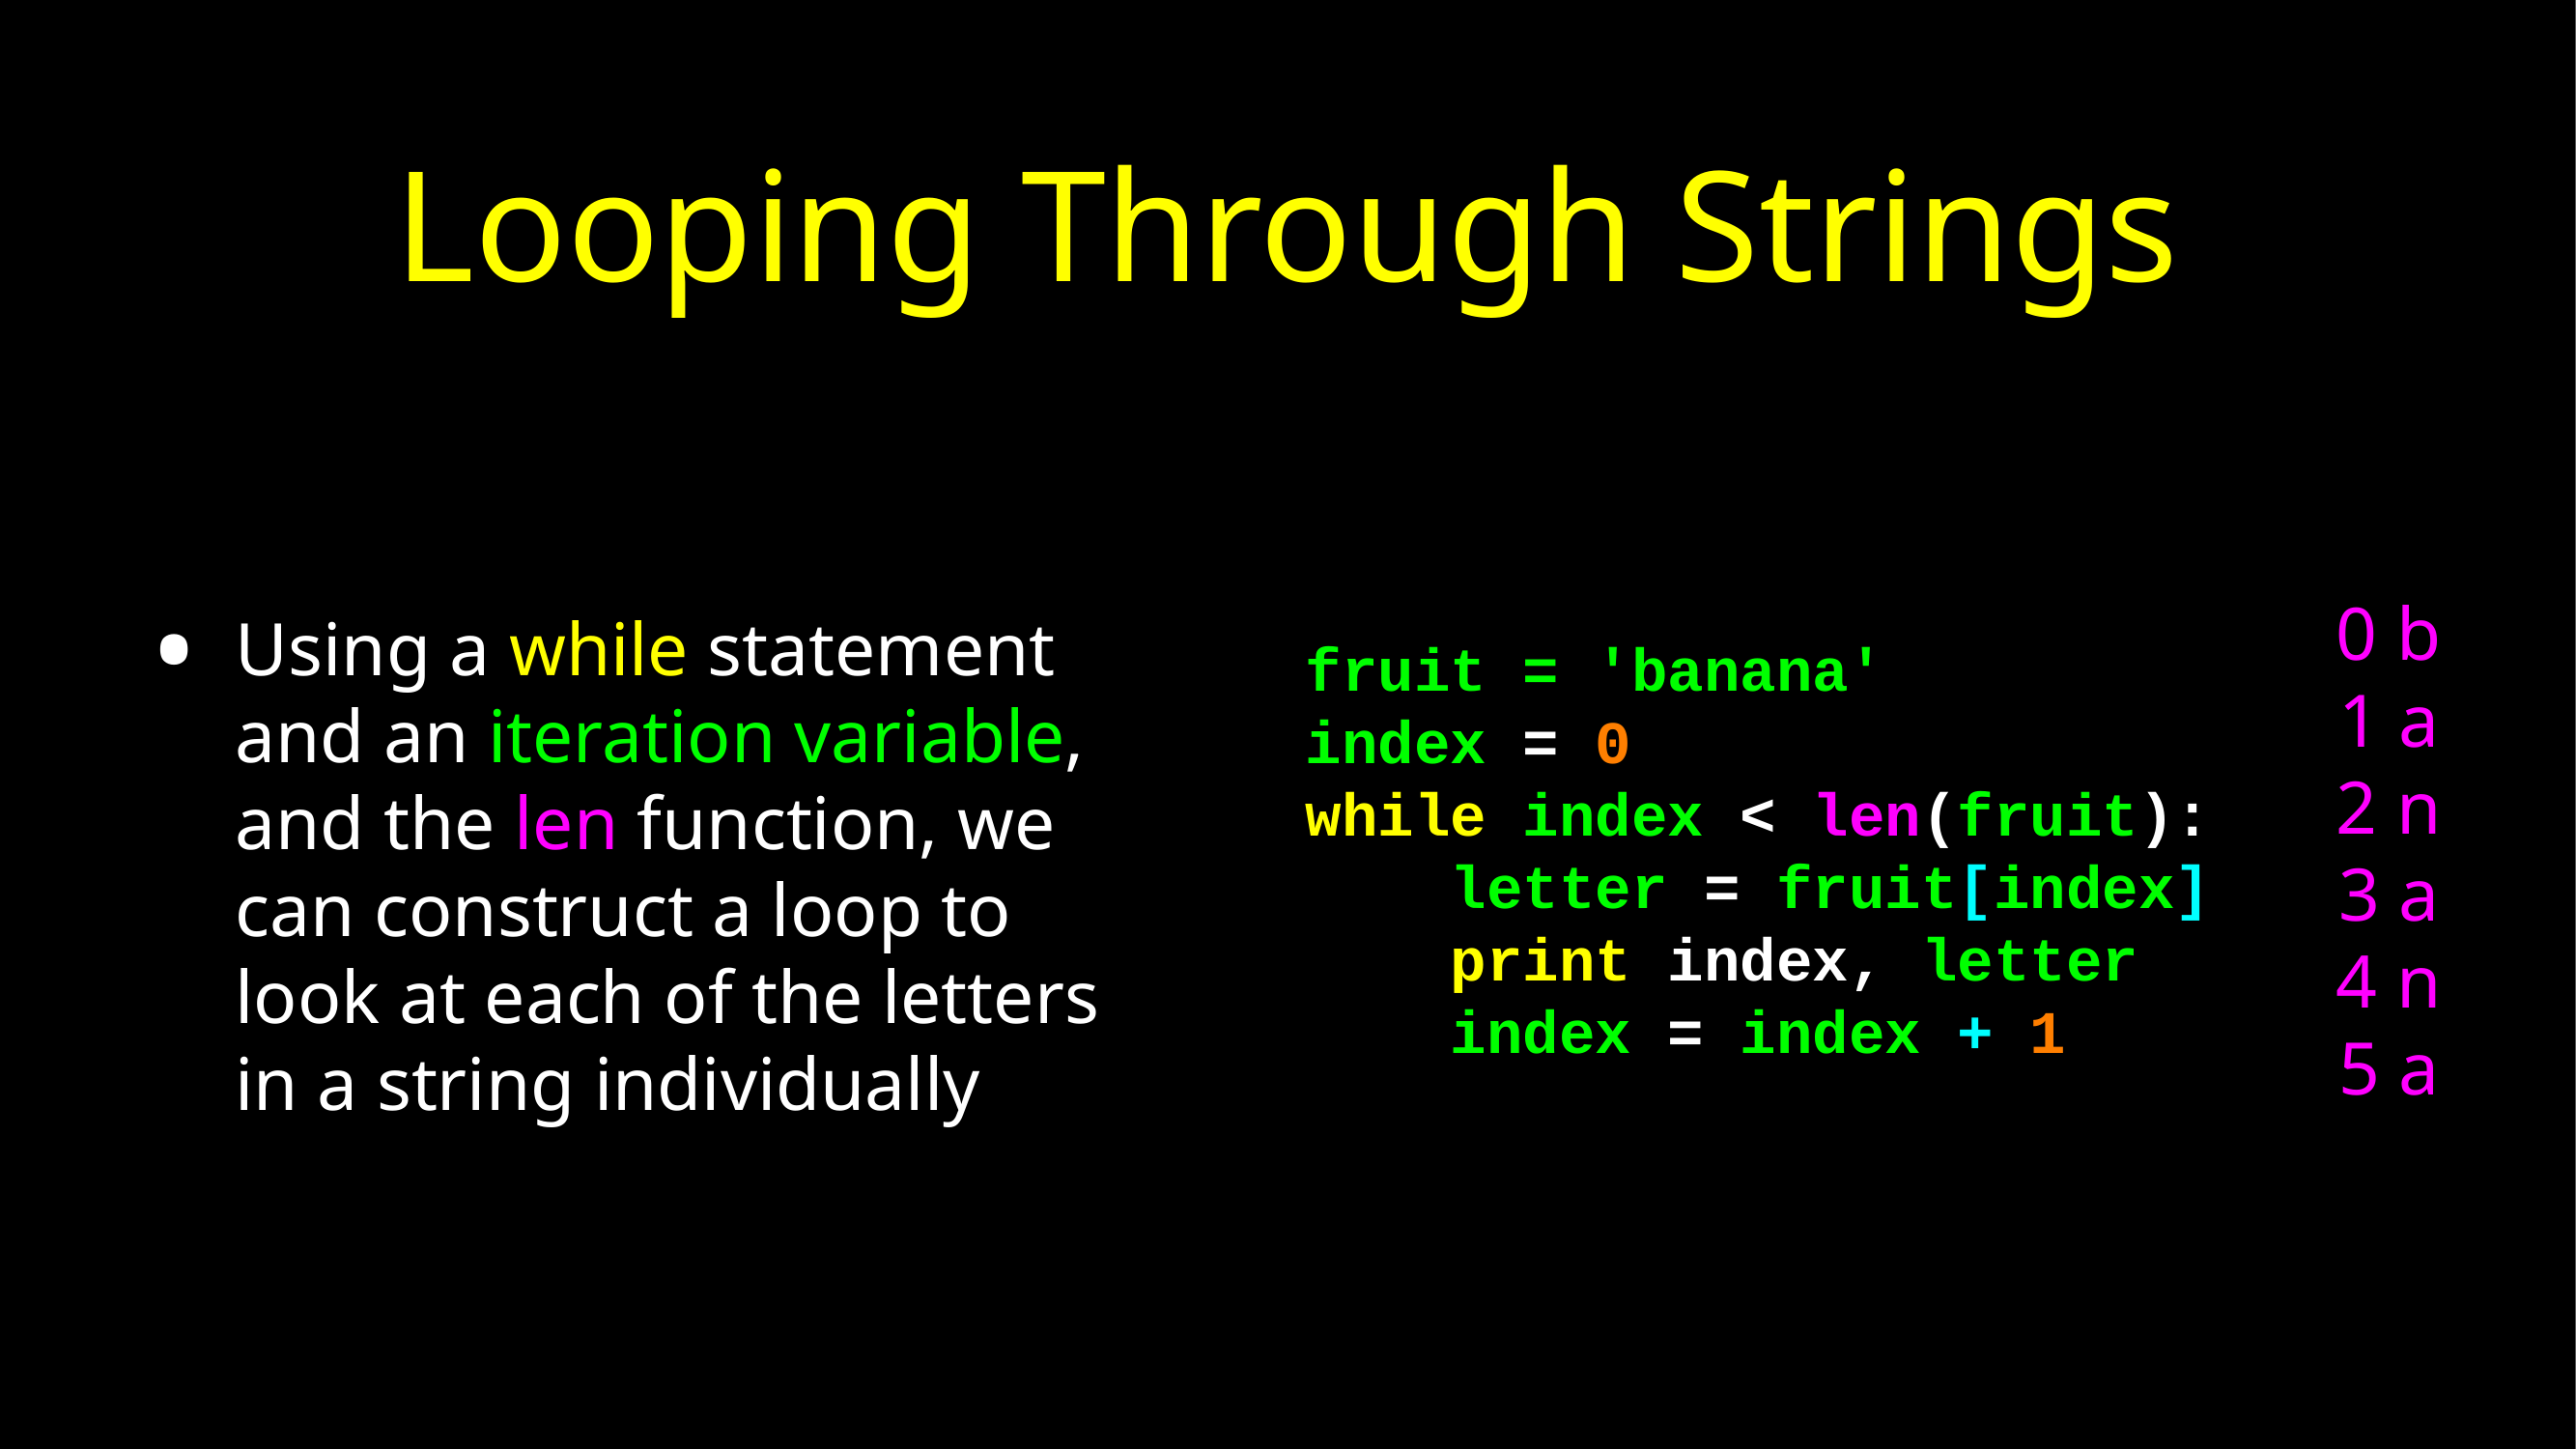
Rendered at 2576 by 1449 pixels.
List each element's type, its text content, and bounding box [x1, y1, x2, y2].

title Looping Through Strings [183, 38, 2391, 403]
text_box 0 b 1 a 2 n 3 a 4 n 5 a [2334, 592, 2445, 1104]
list Using a while statement and an iteration variable, and the len function, we can construct a loop to look at each of the letters in a string individually [110, 412, 1147, 1317]
text_box fruit = 'banana' index = 0 while index < len(fruit): letter = fruit[index] print index, letter index = index + 1 [1305, 584, 2248, 1112]
